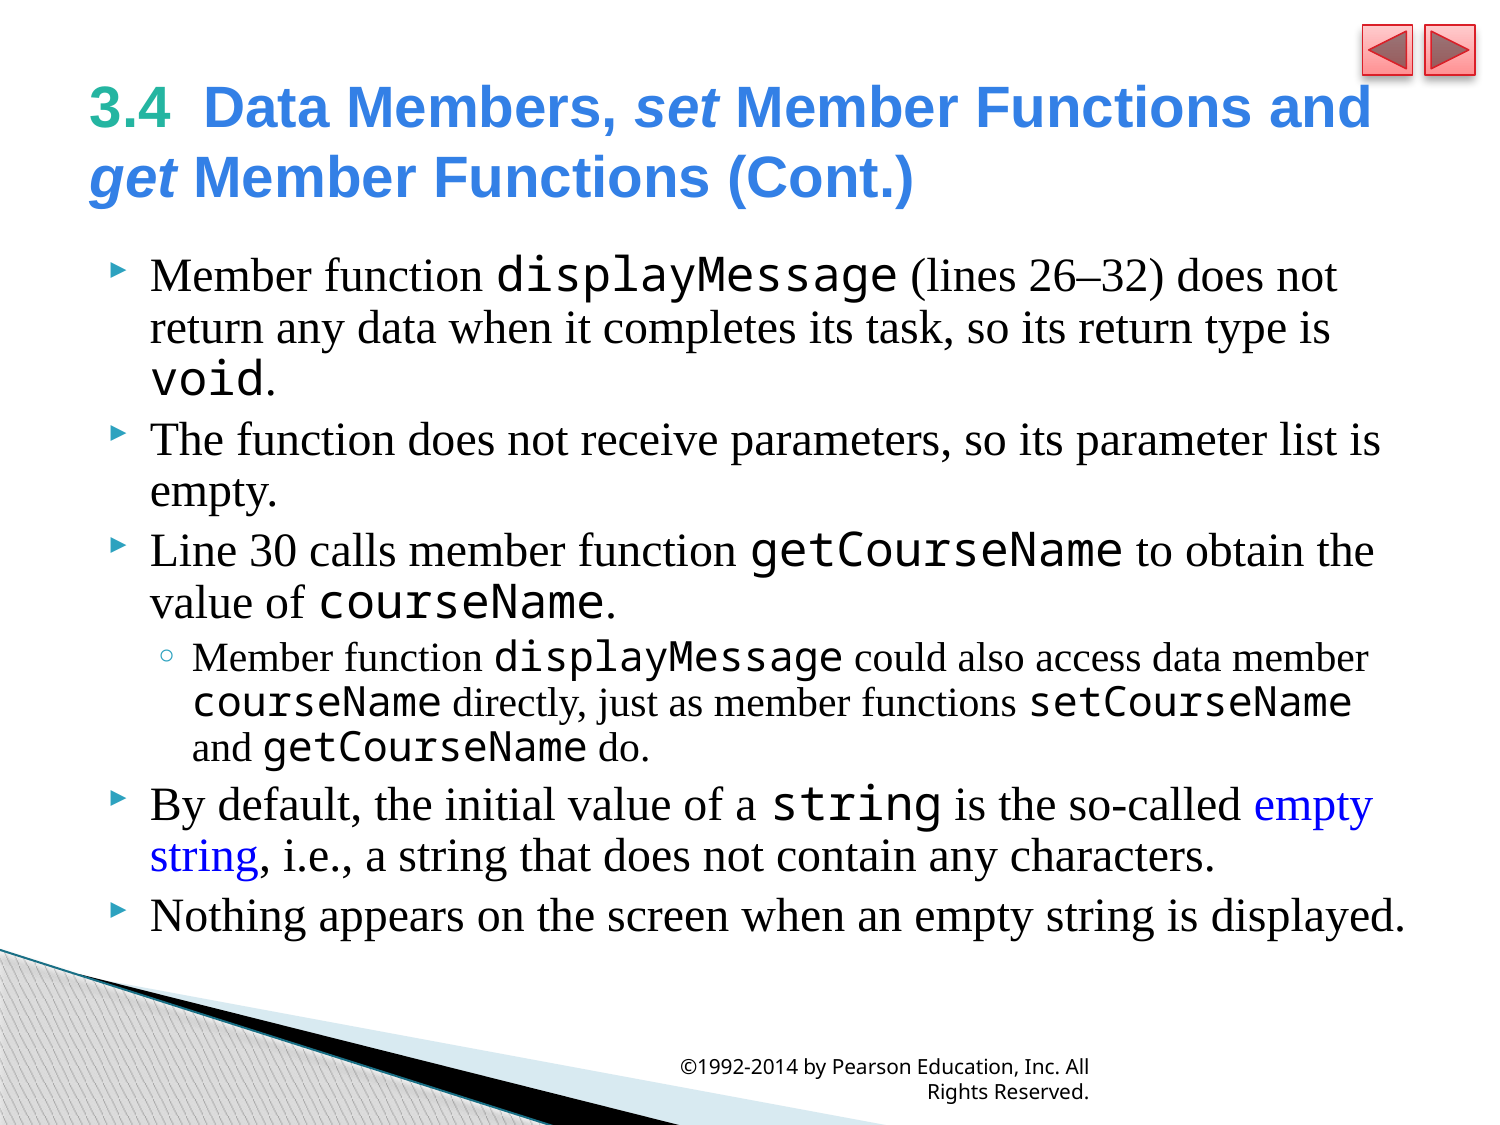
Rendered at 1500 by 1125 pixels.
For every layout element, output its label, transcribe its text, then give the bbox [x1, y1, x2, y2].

footer ©1992-2014 by Pearson Education, Inc. All Rights Reserved. [650, 1051, 1105, 1112]
title 3.4 Data Members, set Member Functions and get Member Functions (Cont.) [75, 45, 1425, 233]
list Member function displayMessage (lines 26–32) does not return any data when it completes its task, so its return type is void. The function does not receive parameters, so its parameter list is empty. Line 30 calls member function getCourseName to obtain the value of courseName. Member function displayMessage could also access data member courseName directly, just as member functions setCourseName and getCourseName do. By default, the initial value of a string is the so-called empty string, i.e., a string that does not contain any characters. Nothing appears on the screen when an empty string is displayed. [74, 242, 1426, 986]
